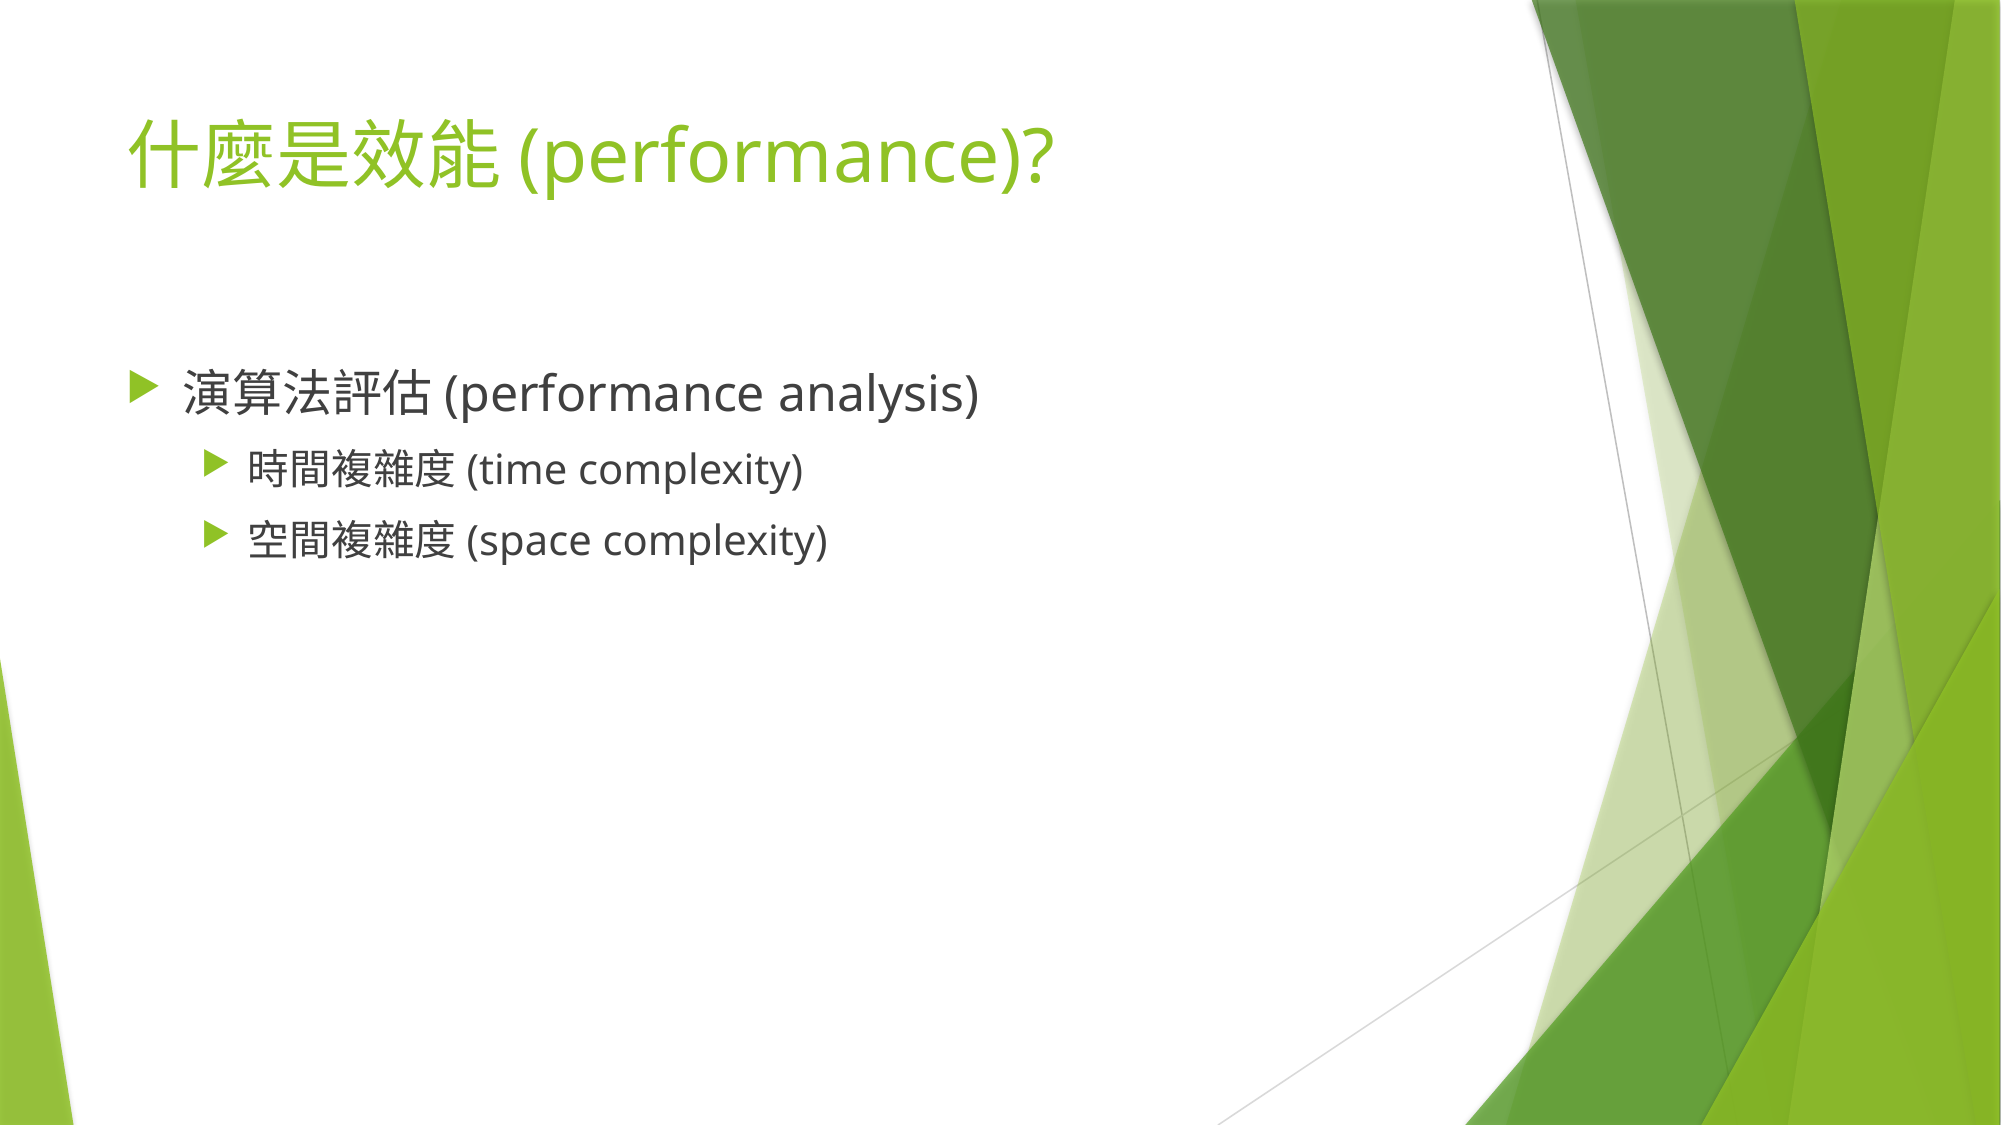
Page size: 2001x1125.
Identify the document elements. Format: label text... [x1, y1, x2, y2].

title 什麼是效能(performance)? [111, 99, 1522, 317]
list 演算法評估(performance analysis) 時間複雜度(time complexity) 空間複雜度(space complexity) [111, 354, 1522, 992]
